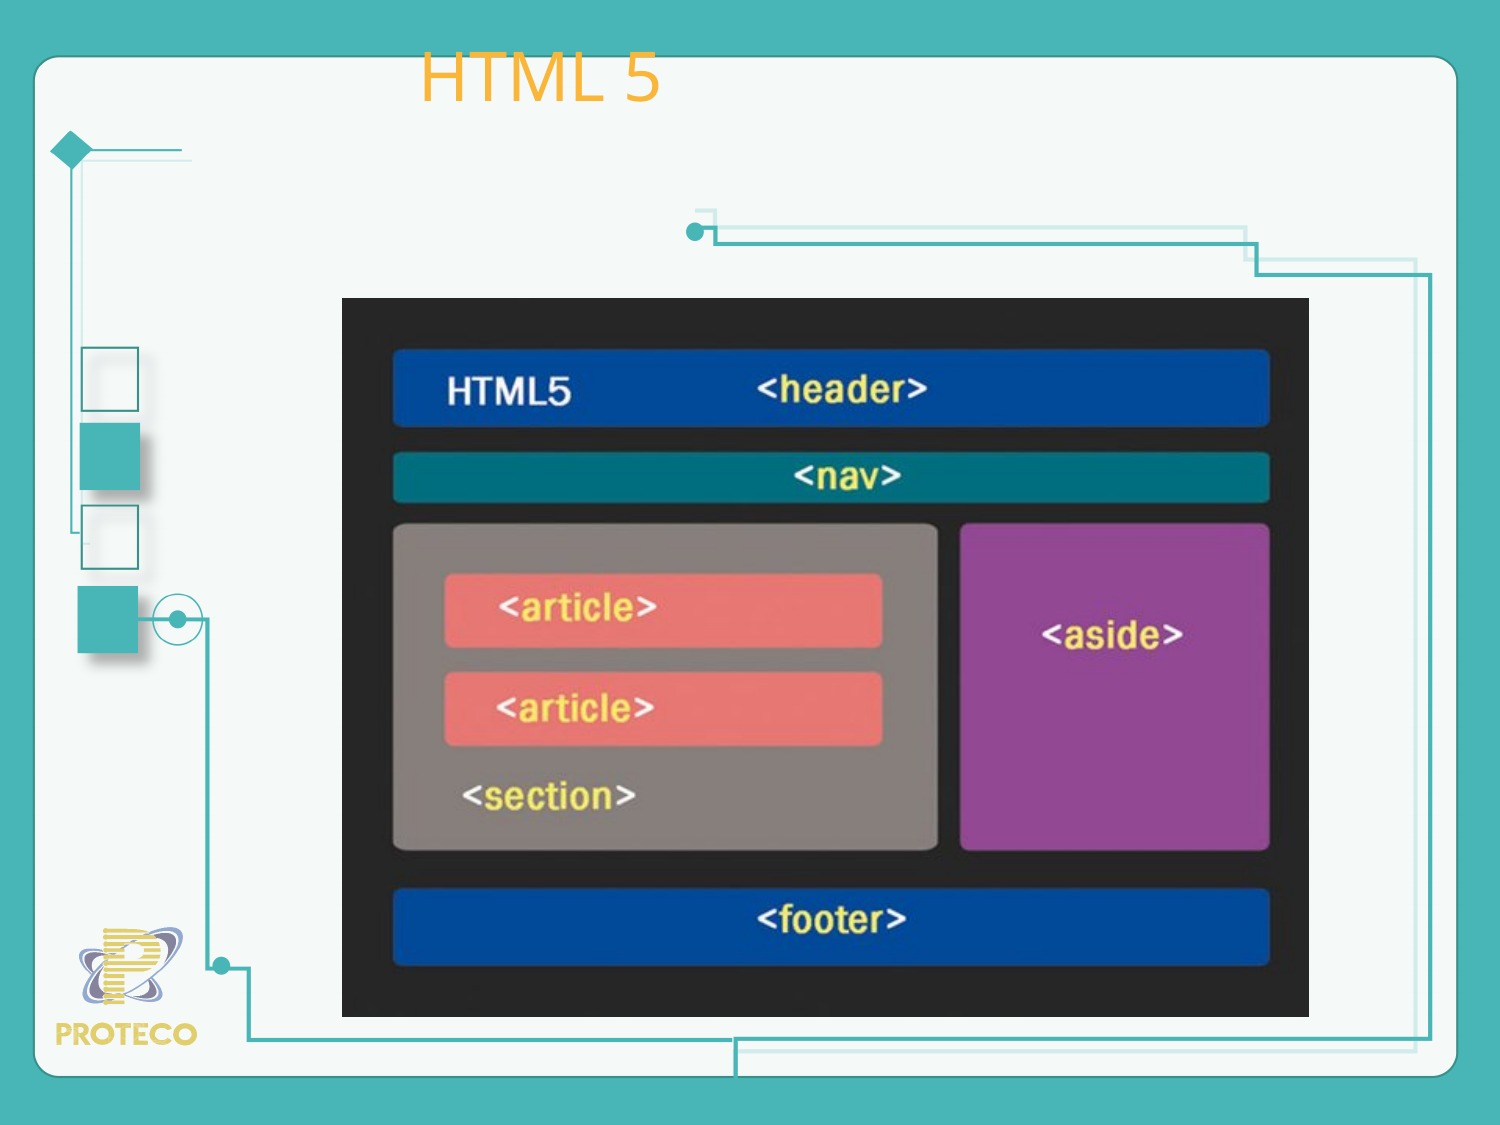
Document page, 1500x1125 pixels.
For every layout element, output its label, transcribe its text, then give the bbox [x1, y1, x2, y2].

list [342, 298, 1309, 1018]
picture [0, 0, 1500, 1125]
title HTML 5 [403, 34, 1428, 187]
